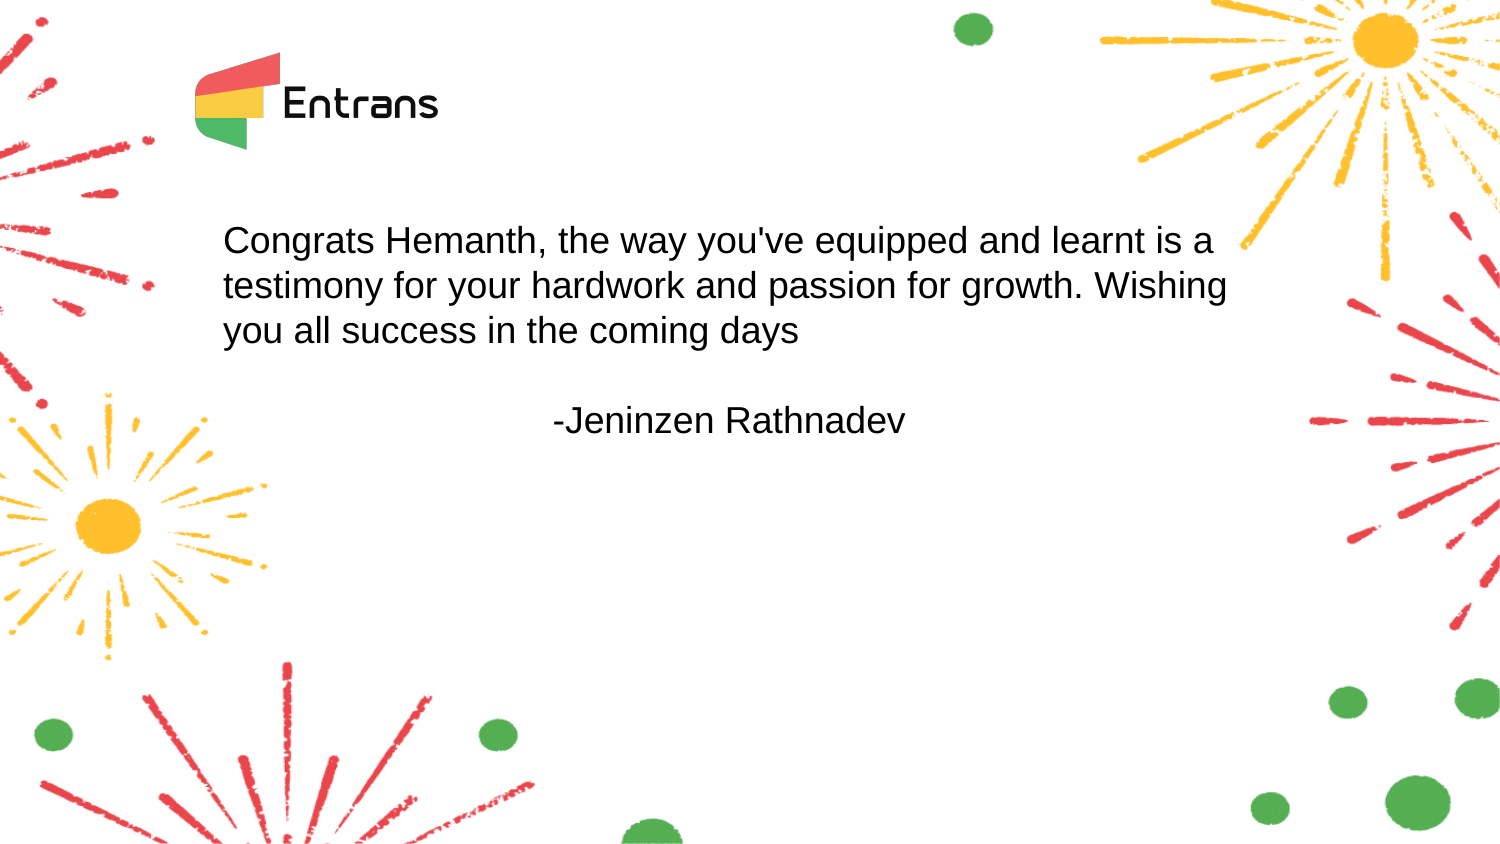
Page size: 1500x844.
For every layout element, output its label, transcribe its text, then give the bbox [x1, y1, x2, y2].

text_box Congrats Hemanth, the way you've equipped and learnt is a testimony for your hardwork and passion for growth. Wishing you all success in the coming days -Jeninzen Rathnadev [208, 208, 1250, 448]
text_box [180, 63, 1320, 781]
picture [0, 0, 1500, 844]
